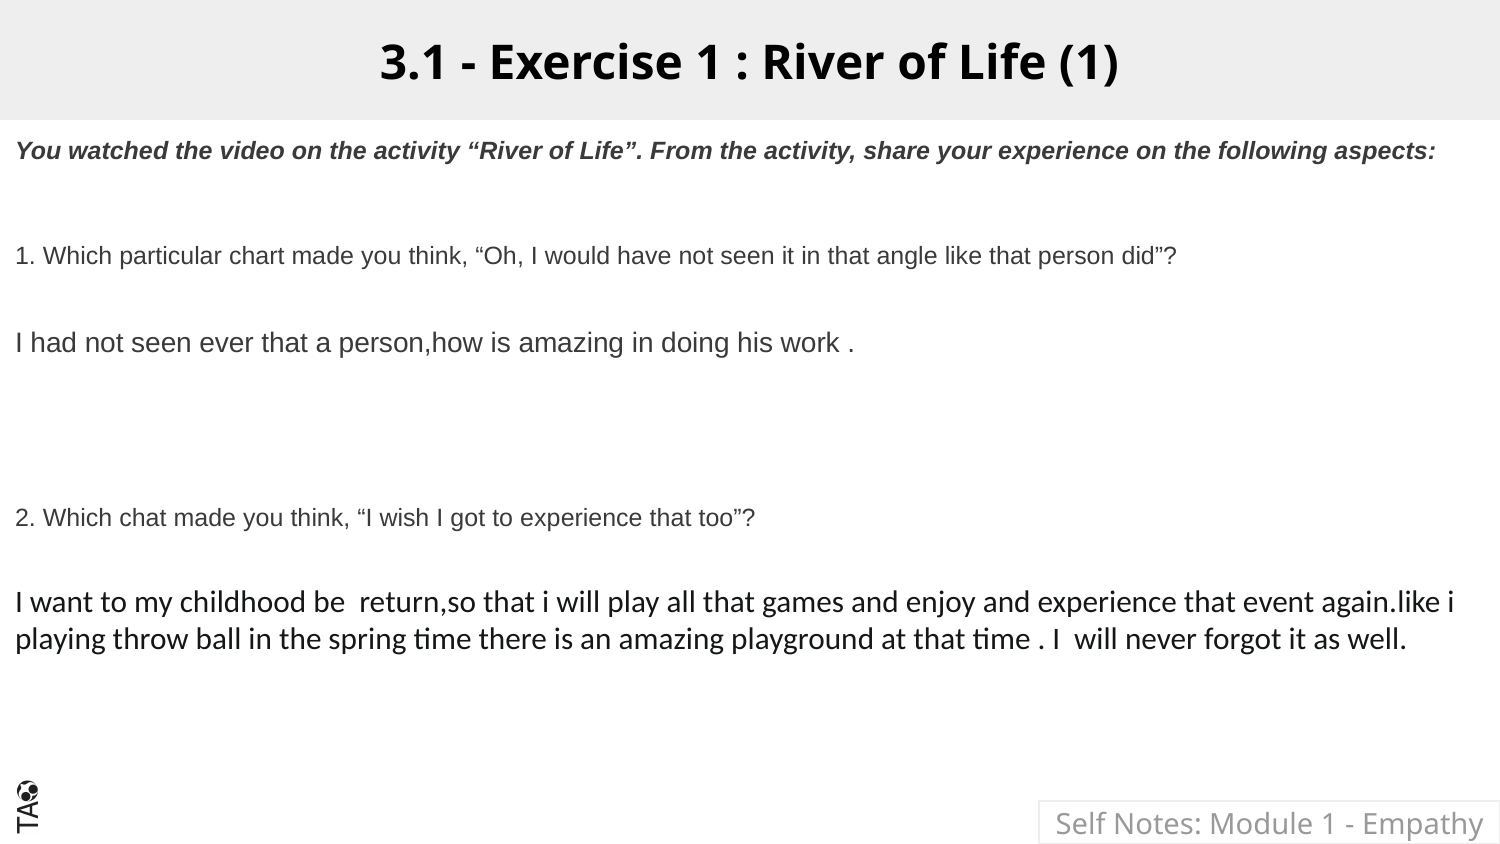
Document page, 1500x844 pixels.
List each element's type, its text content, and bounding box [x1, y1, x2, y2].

picture [0, 780, 55, 835]
text_box 3.1 - Exercise 1 : River of Life (1) [0, 0, 1500, 120]
text_box You watched the video on the activity “River of Life”. From the activity, share your experience on the following aspects: 1. Which particular chart made you think, “Oh, I would have not seen it in that angle like that person did”? I had not seen ever that a person,how is amazing in doing his work . 2. Which chat made you think, “I wish I got to experience that too”? I want to my childhood be return,so that i will play all that games and enjoy and experience that event again.like i playing throw ball in the spring time there is an amazing playground at that time . I will never forgot it as well. [0, 120, 1500, 775]
text_box Self Notes: Module 1 - Empathy [1039, 801, 1500, 844]
